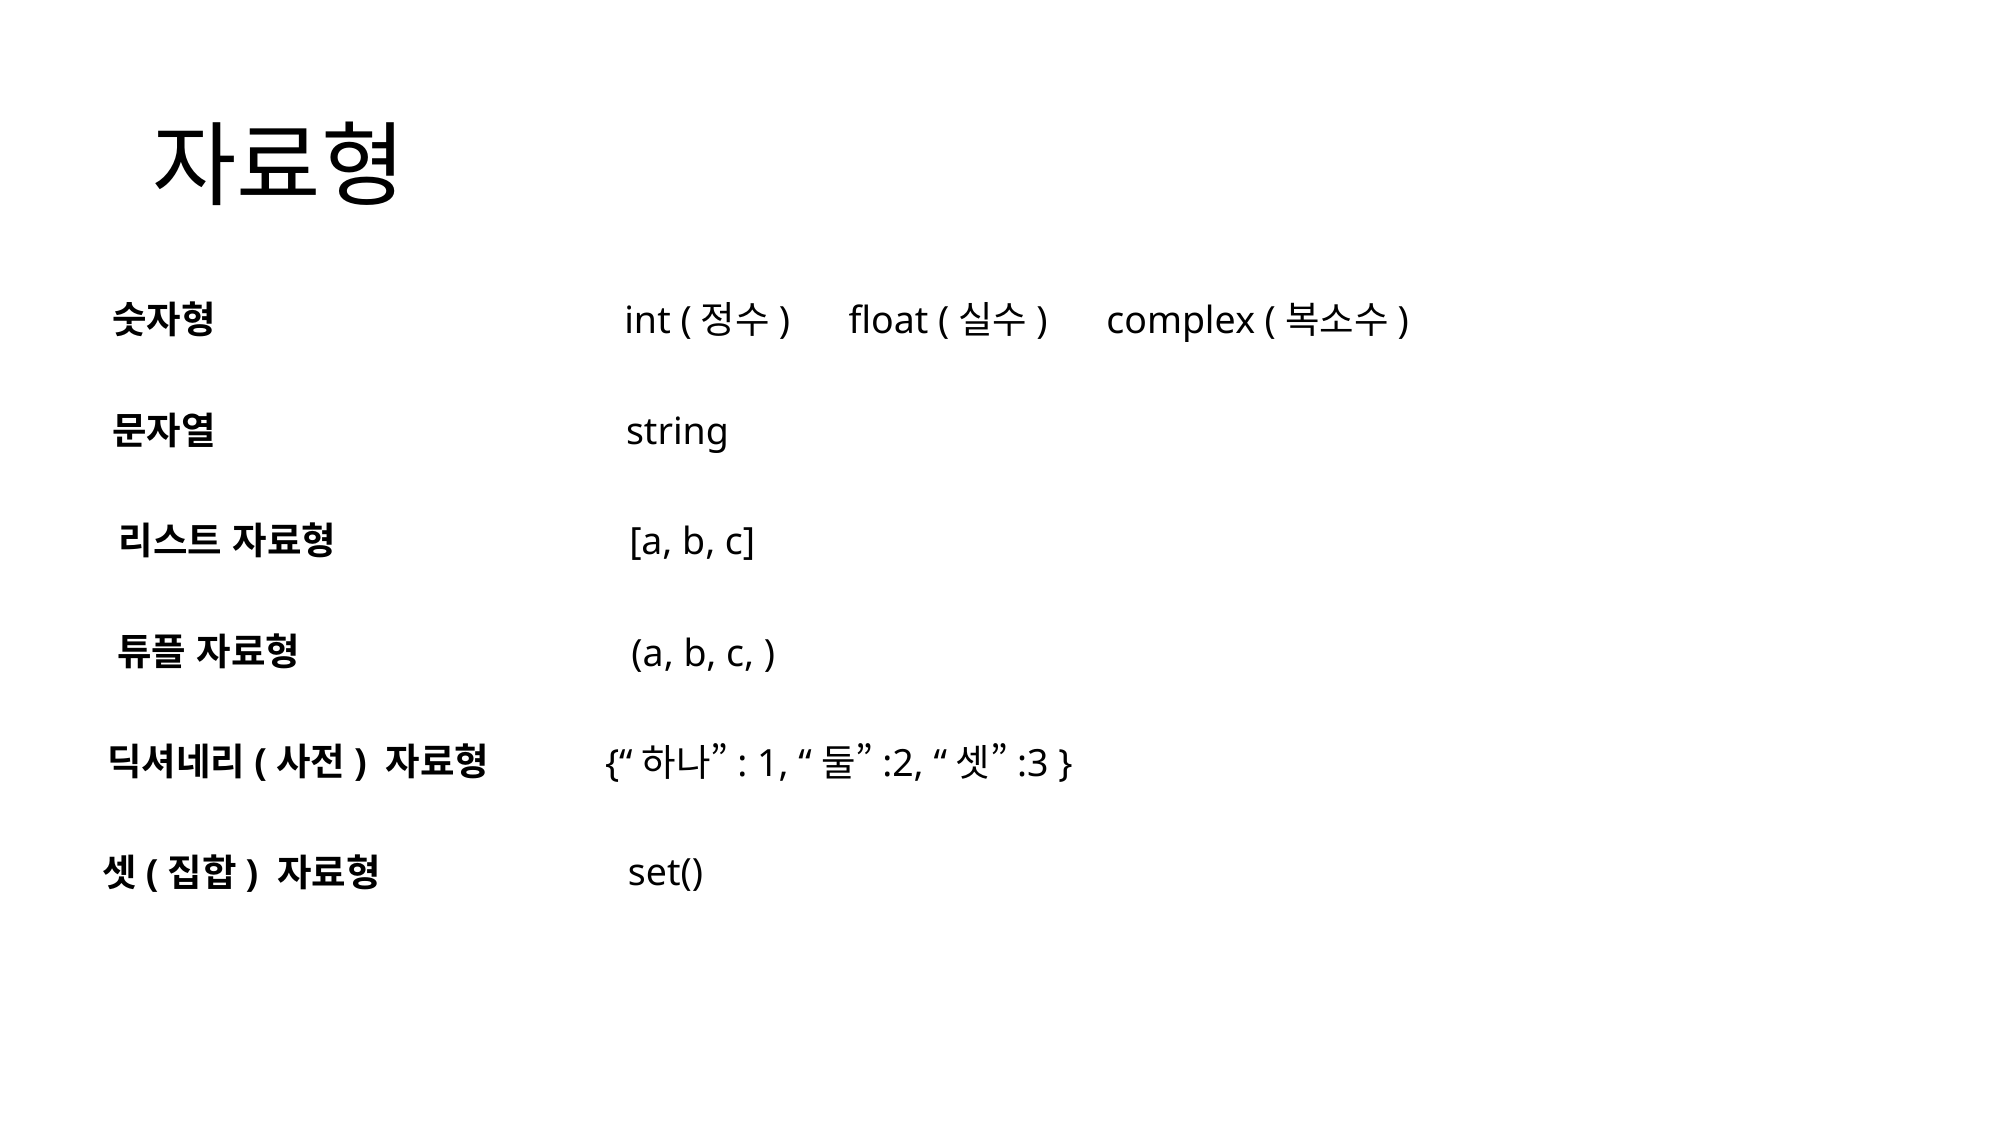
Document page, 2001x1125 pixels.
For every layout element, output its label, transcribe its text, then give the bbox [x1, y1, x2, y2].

text_box 튜플 자료형 [102, 620, 316, 681]
text_box 셋(집합) 자료형 [87, 841, 396, 902]
text_box 리스트 자료형 [104, 509, 352, 570]
title 자료형 [137, 59, 454, 278]
text_box 문자열 [97, 399, 232, 460]
text_box string [611, 399, 744, 460]
text_box 숫자형 [97, 288, 232, 349]
text_box [a, b, c] [614, 509, 771, 570]
text_box {“하나”: 1, “둘”:2, “셋”:3 } [590, 731, 1088, 791]
text_box set() [613, 841, 718, 901]
text_box complex (복소수) [1091, 288, 1424, 349]
text_box (a, b, c, ) [616, 621, 791, 682]
text_box int (정수) [609, 288, 805, 349]
text_box 딕셔네리(사전) 자료형 [92, 730, 505, 791]
text_box float (실수) [833, 288, 1063, 349]
